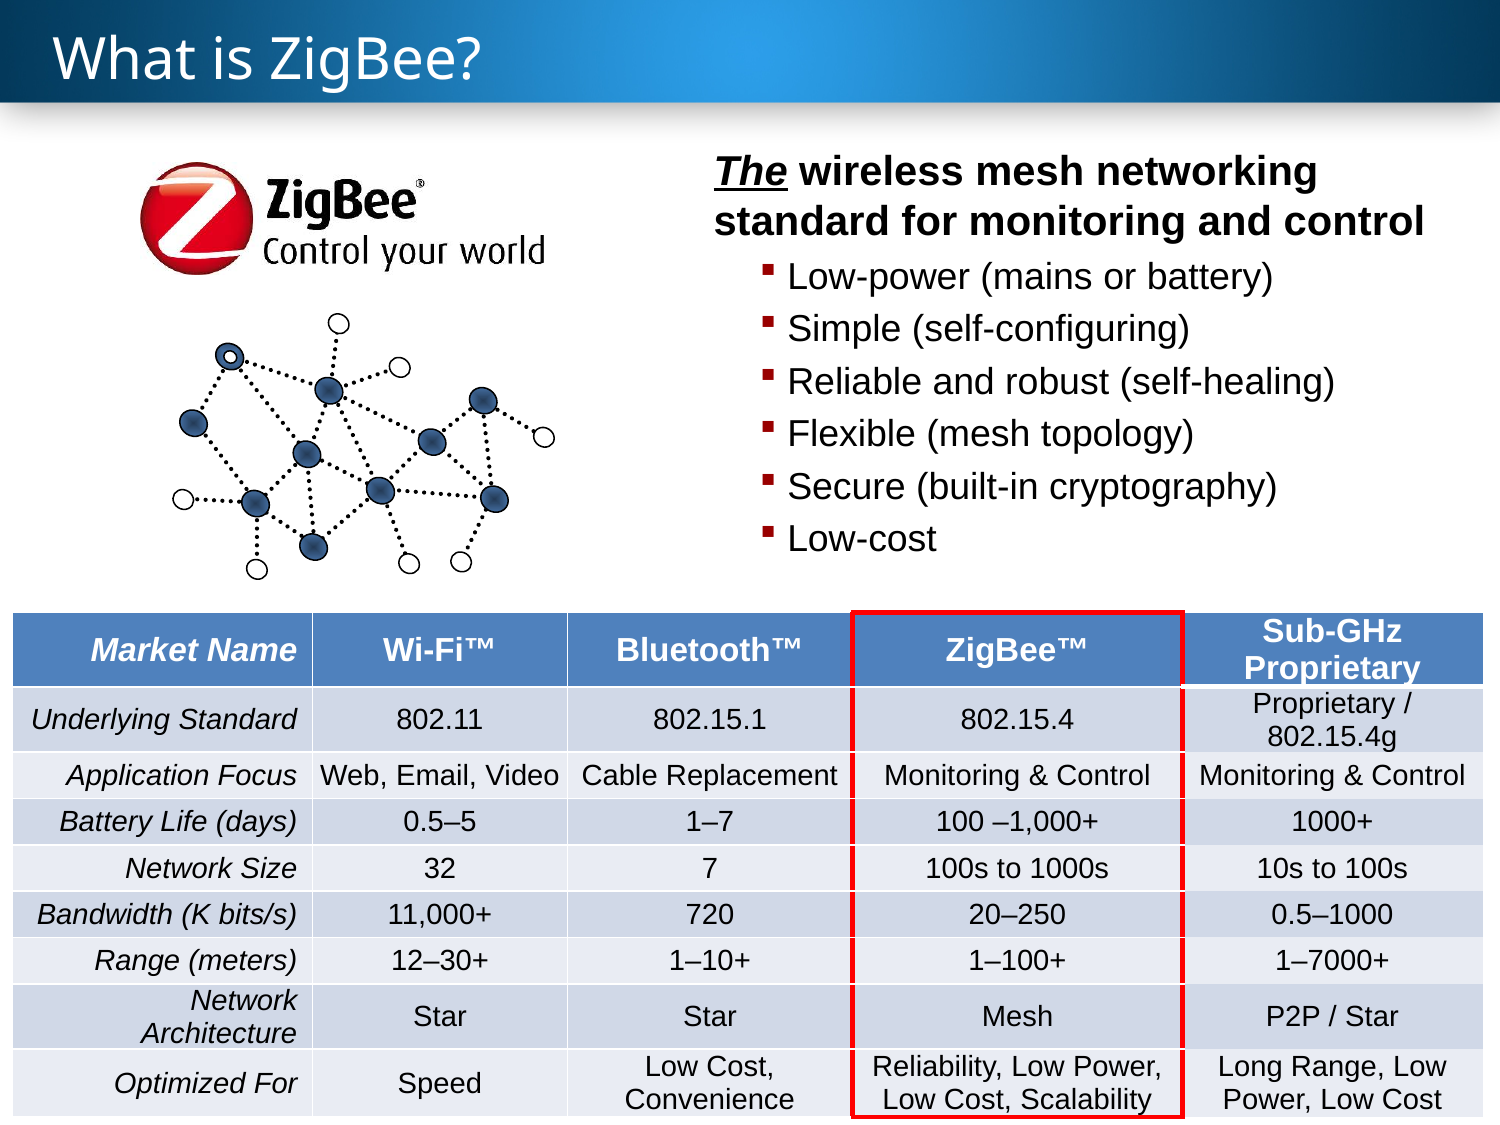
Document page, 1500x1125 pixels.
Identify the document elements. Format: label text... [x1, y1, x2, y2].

table_cell Web, Email, Video [313, 753, 567, 798]
table_header Sub-GHz Proprietary [1185, 613, 1483, 684]
table_cell Cable Replacement [568, 753, 850, 798]
table_cell Network Architecture [13, 985, 312, 1048]
title What is ZigBee? [36, 0, 1462, 113]
table_cell 1000+ [1185, 799, 1483, 845]
table_cell 720 [568, 892, 850, 937]
table_cell Monitoring & Control [1185, 752, 1483, 799]
table_cell Star [568, 985, 850, 1048]
table_cell 1‒7 [568, 799, 850, 844]
table_cell Bandwidth (K bits/s) [13, 892, 312, 937]
table_cell Proprietary / 802.15.4g [1185, 689, 1483, 752]
table_cell 1‒100+ [855, 938, 1180, 983]
table_header Wi-Fi™ [313, 613, 567, 686]
table_cell 100 ‒1,000+ [855, 799, 1180, 844]
table_cell Network Size [13, 846, 312, 890]
table_cell Monitoring & Control [855, 753, 1180, 798]
table_cell 0.5‒5 [313, 799, 567, 844]
list The wireless mesh networking standard for monitoring and control Low-power (mains or battery) Simple (self-configuring) Reliable and robust (self-healing) Flexible (mesh topology) Secure (built-in cryptography) Low-cost [699, 137, 1463, 588]
picture [0, 0, 1500, 276]
table_cell 802.15.4 [855, 688, 1180, 751]
table_cell 1‒7000+ [1185, 937, 1483, 984]
table_cell P2P / Star [1185, 984, 1483, 1049]
table_cell Speed [313, 1050, 567, 1116]
table_cell 7 [568, 846, 850, 890]
table_cell 802.11 [313, 688, 567, 751]
table_cell 11,000+ [313, 892, 567, 937]
table_header Market Name [13, 613, 312, 686]
table_cell 802.15.1 [568, 688, 850, 751]
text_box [175, 319, 507, 608]
table_cell Application Focus [13, 753, 312, 798]
table_cell Underlying Standard [13, 688, 312, 751]
table_cell 32 [313, 846, 567, 890]
table_cell 12‒30+ [313, 938, 567, 983]
table_cell Range (meters) [13, 938, 312, 983]
table_cell Reliability, Low Power, Low Cost, Scalability [855, 1050, 1180, 1115]
table_cell Optimized For [13, 1050, 312, 1116]
table_header ZigBee™ [855, 615, 1180, 686]
table_cell 10s to 100s [1185, 845, 1483, 891]
table_cell 20‒250 [855, 892, 1180, 937]
table_cell 1‒10+ [568, 938, 850, 983]
table_header Bluetooth™ [568, 613, 850, 686]
table_cell 100s to 1000s [855, 846, 1180, 890]
table_cell Low Cost, Convenience [568, 1050, 850, 1116]
table_cell 0.5‒1000 [1185, 891, 1483, 937]
table_cell Long Range, Low Power, Low Cost [1185, 1049, 1483, 1117]
table_cell Battery Life (days) [13, 799, 312, 844]
text_box [1483, 1023, 1490, 1115]
table_cell Mesh [855, 985, 1180, 1048]
table_cell Star [313, 985, 567, 1048]
